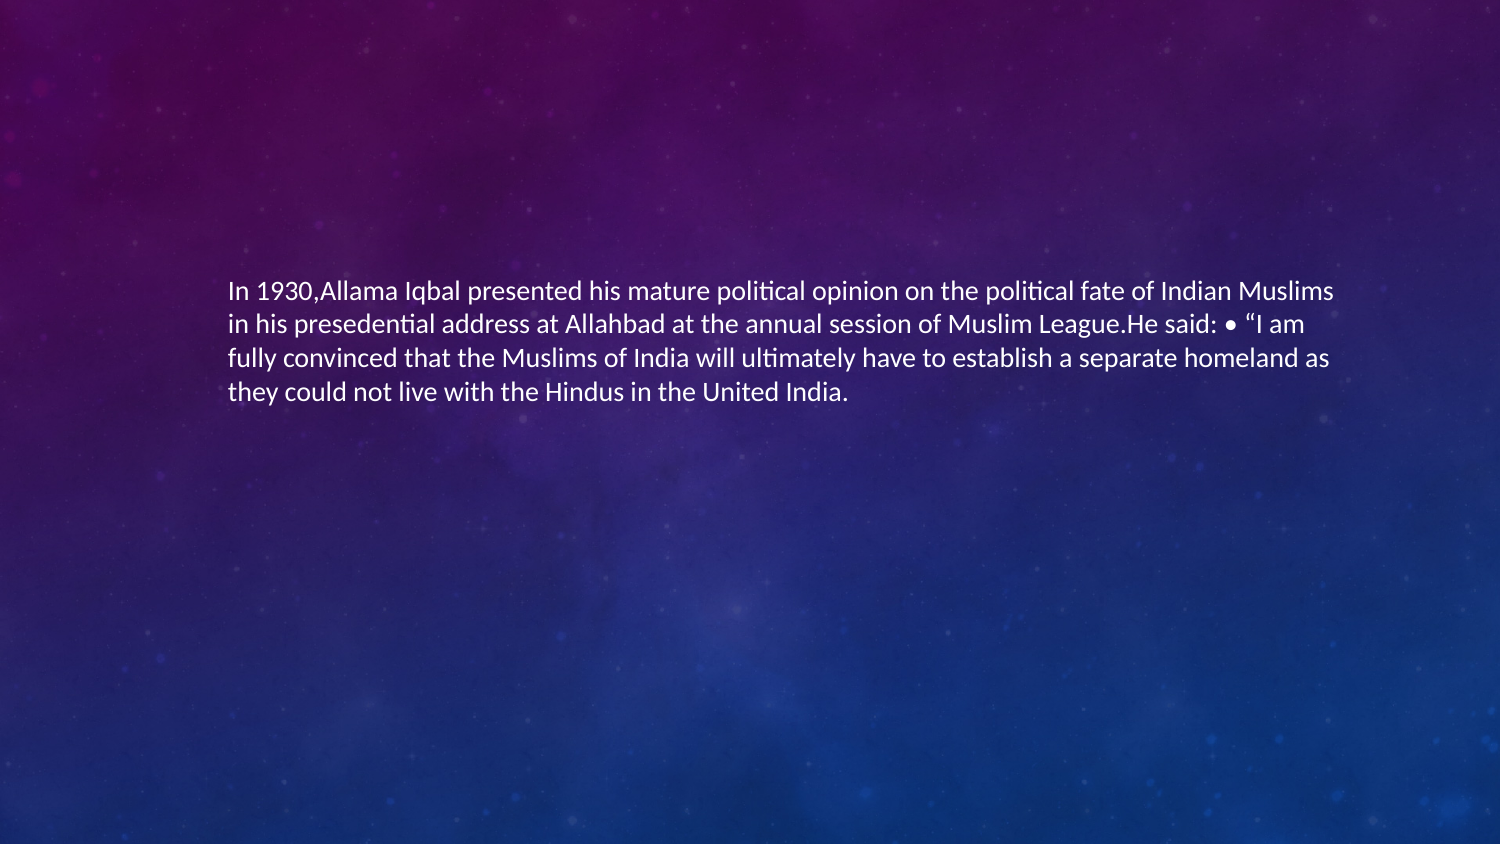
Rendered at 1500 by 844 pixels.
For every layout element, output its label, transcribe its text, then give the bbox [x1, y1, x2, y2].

list In 1930,Allama Iqbal presented his mature political opinion on the political fate of Indian Muslims in his presedential address at Allahbad at the annual session of Muslim League.He said: • “I am fully convinced that the Muslims of India will ultimately have to establish a separate homeland as they could not live with the Hindus in the United India. [212, 257, 1368, 735]
picture [0, 0, 1500, 844]
